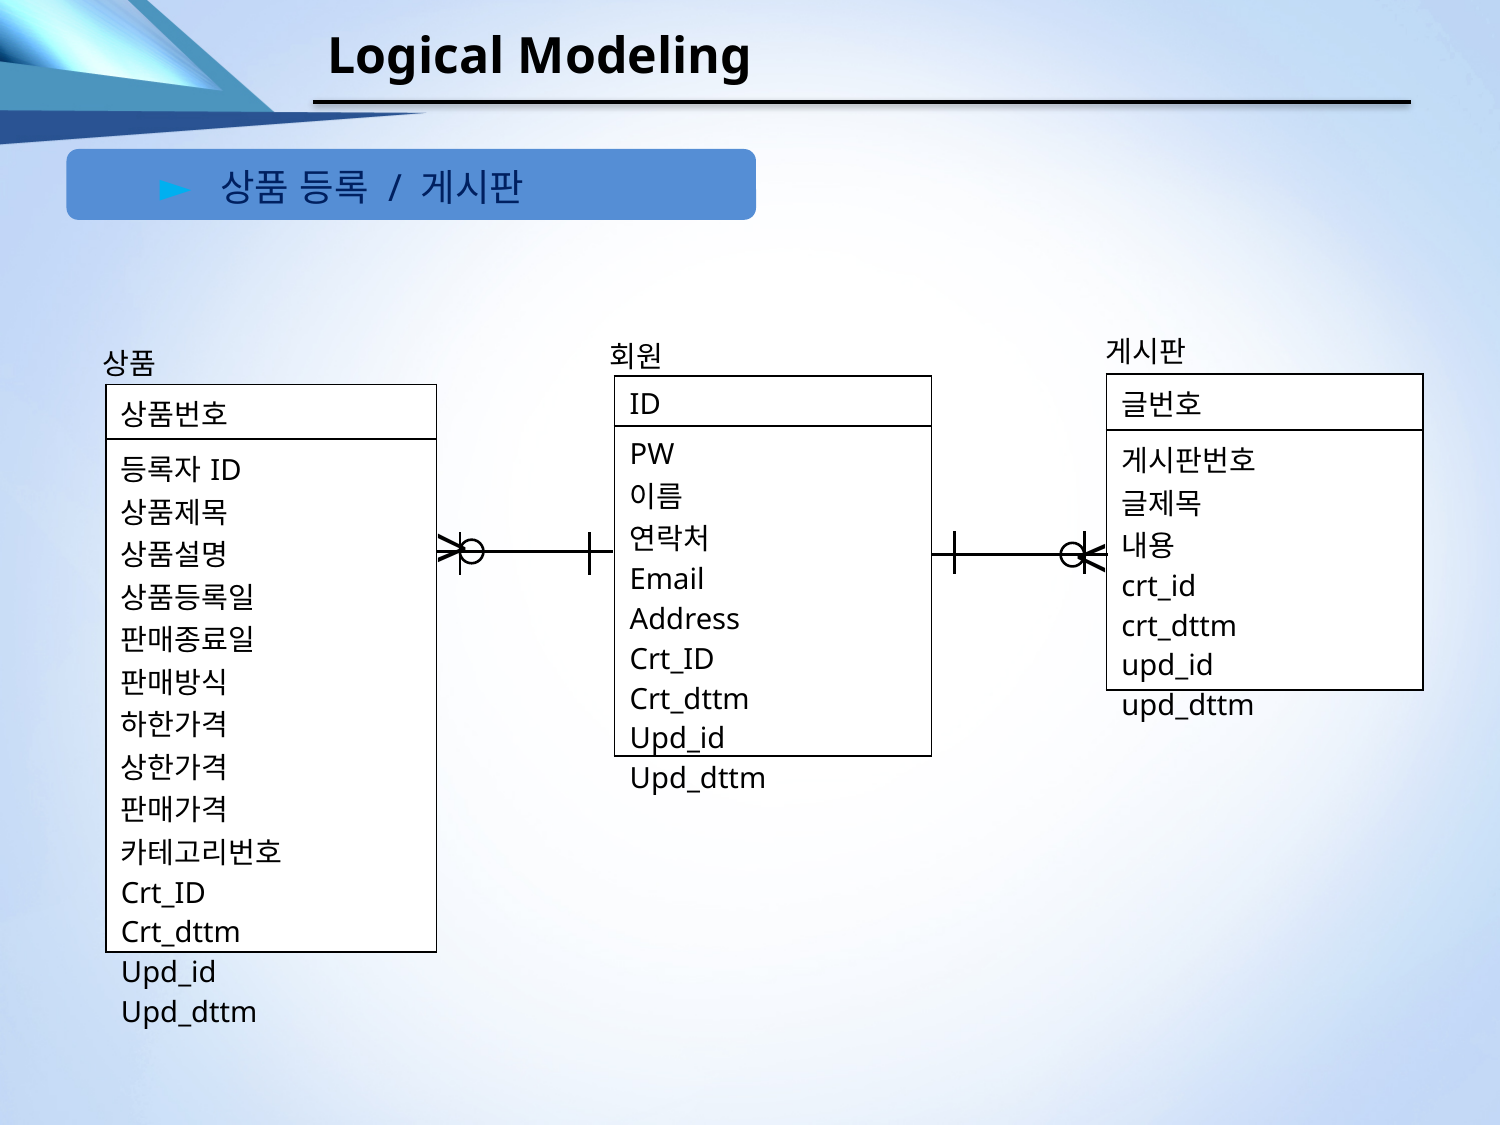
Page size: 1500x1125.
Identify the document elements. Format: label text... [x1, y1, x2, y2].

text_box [930, 516, 1129, 603]
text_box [415, 503, 614, 590]
text_box ► 상품 등록 / 게시판 [64, 146, 759, 222]
text_box 상품 [58, 338, 201, 388]
table_header 글번호 [1107, 375, 1422, 429]
table_cell 게시판번호 글제목 내용 crt_id crt_dttm upd_id upd_dttm [1107, 431, 1422, 689]
text_box 게시판 [1009, 326, 1282, 376]
table_cell 등록자ID 상품제목 상품설명 상품등록일 판매종료일 판매방식 하한가격 상한가격 판매가격 카테고리번호 Crt_ID Crt_dttm Upd_id Upd_dttm [107, 440, 436, 951]
table_header ID [615, 377, 931, 425]
table_cell PW 이름 연락처 Email Address Crt_ID Crt_dttm Upd_id Upd_dttm [615, 427, 931, 755]
picture [0, 0, 1500, 1125]
table_header 상품번호 [107, 385, 436, 438]
text_box Logical Modeling [312, 16, 768, 92]
text_box 회원 [519, 331, 754, 381]
